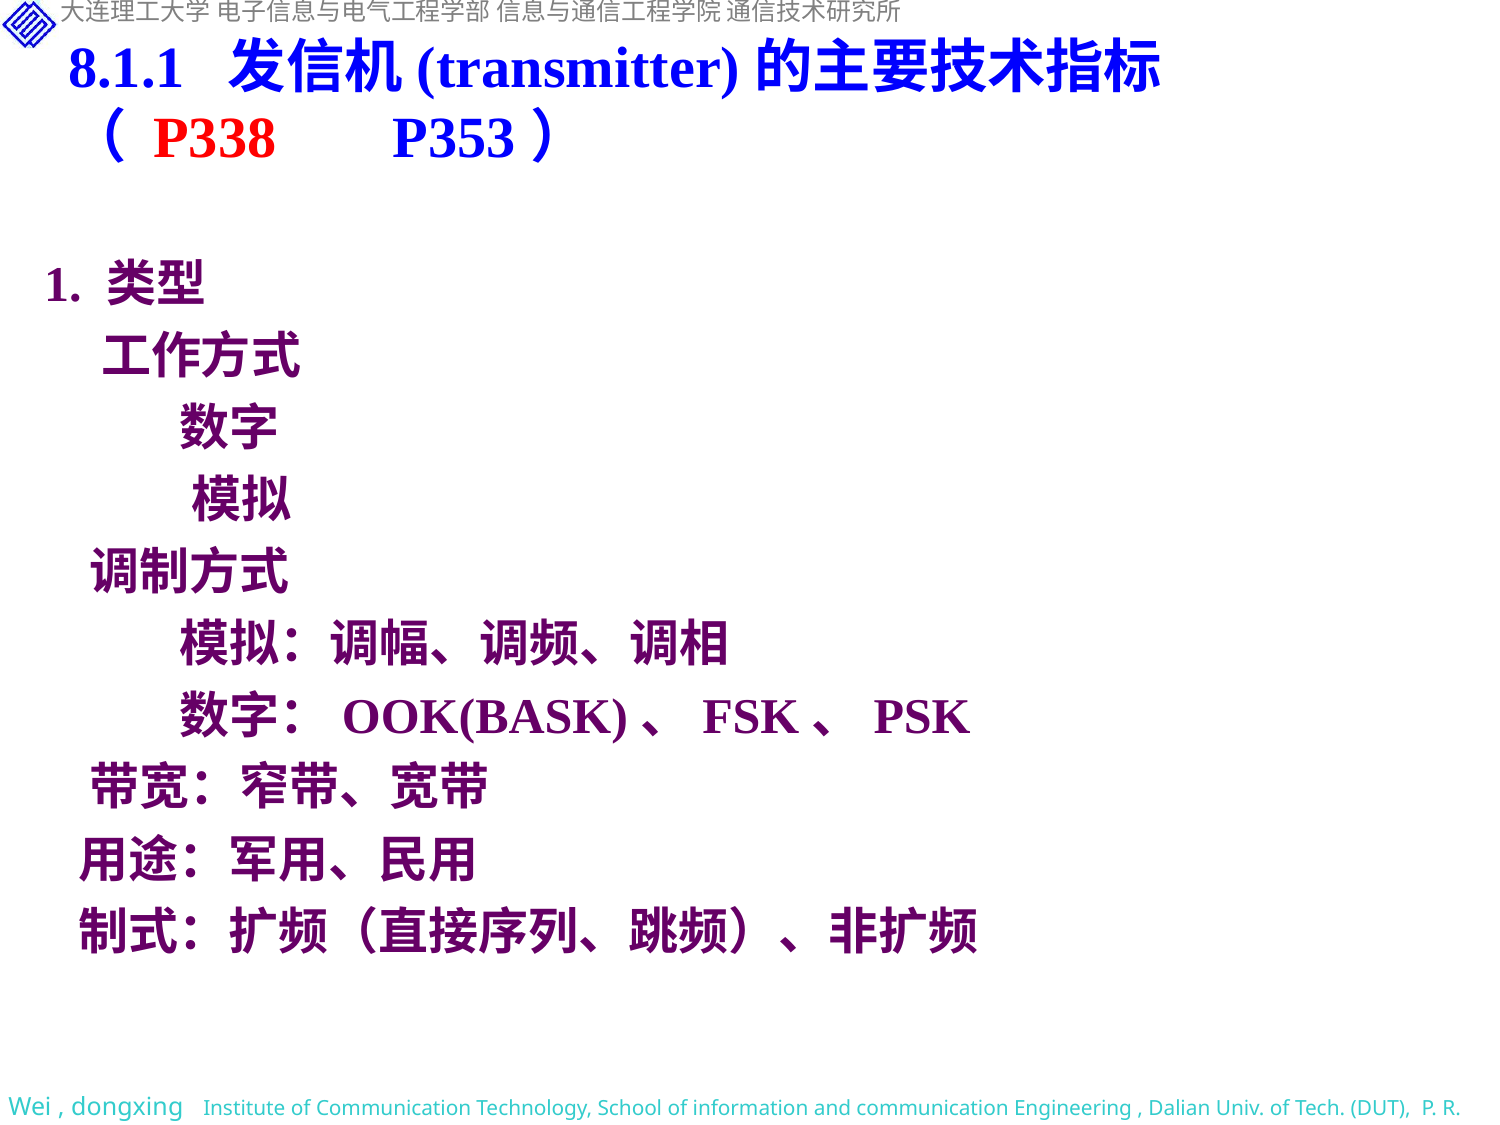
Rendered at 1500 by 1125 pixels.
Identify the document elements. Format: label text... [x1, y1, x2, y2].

picture [0, 0, 59, 49]
text_box 1. 类型 工作方式 数字 模拟 调制方式 模拟：调幅、调频、调相 数字：OOK(BASK)、FSK、PSK 带宽：窄带、宽带 用途：军用、民用 制式：扩频（直接序列、跳频）、非扩频 [29, 243, 1483, 967]
title 8.1.1 发信机(transmitter)的主要技术指标 （ P338 P353） [53, 35, 1223, 164]
